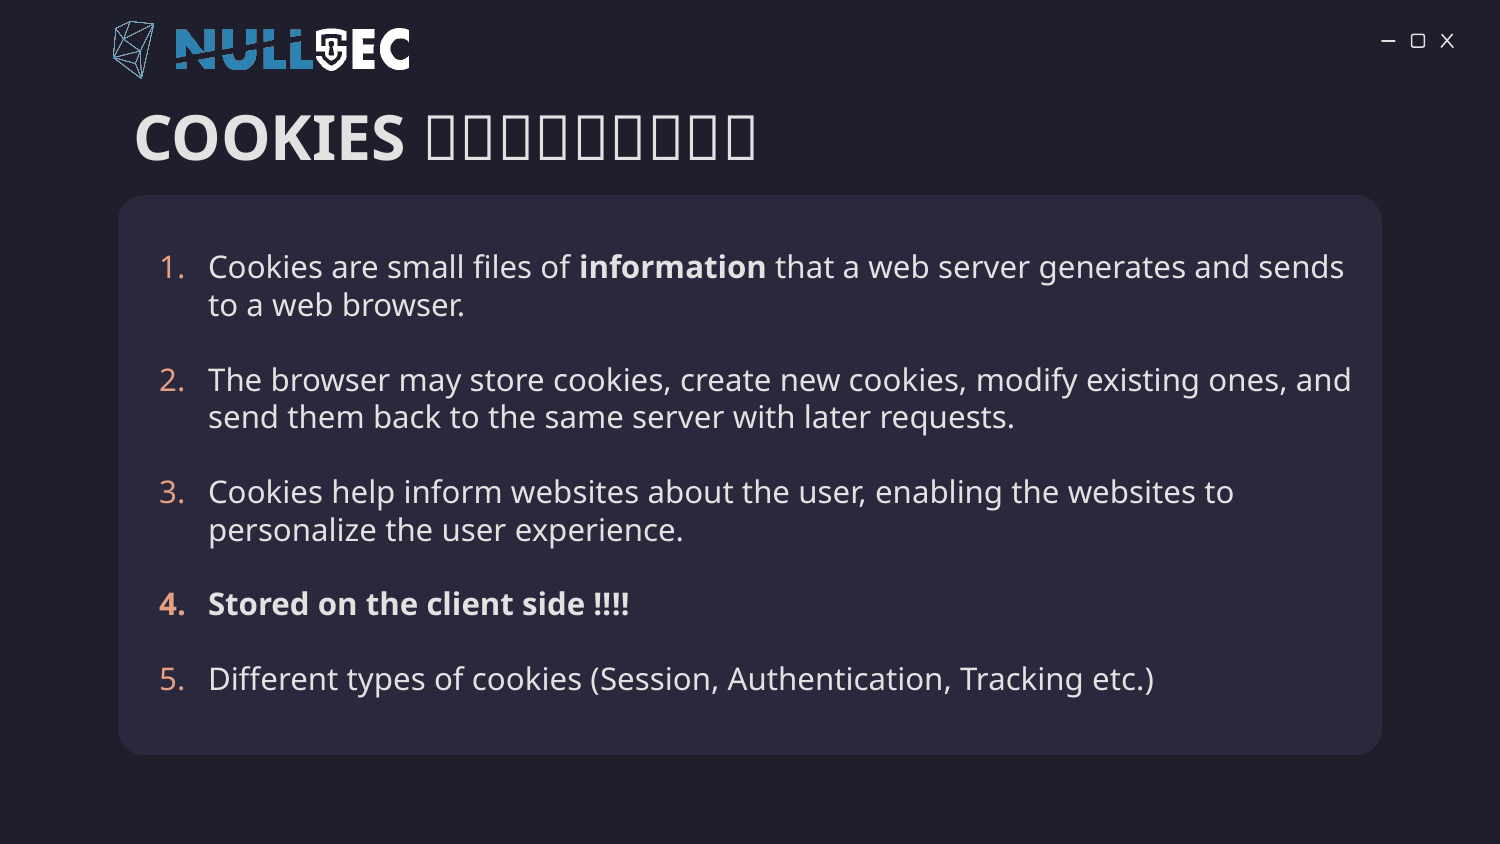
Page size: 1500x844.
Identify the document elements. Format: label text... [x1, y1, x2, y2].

picture [113, 21, 154, 79]
list Cookies are small files of information that a web server generates and sends to a web browser. The browser may store cookies, create new cookies, modify existing ones, and send them back to the same server with later requests. Cookies help inform websites about the user, enabling the websites to personalize the user experience. Stored on the client side ‼️‼️ Different types of cookies (Session, Authentication, Tracking etc.) [118, 195, 1382, 750]
picture [176, 28, 409, 71]
title COOKIES 🍪🍪🍪🍪🍪🍪🍪🍪🍪 [118, 88, 1382, 183]
